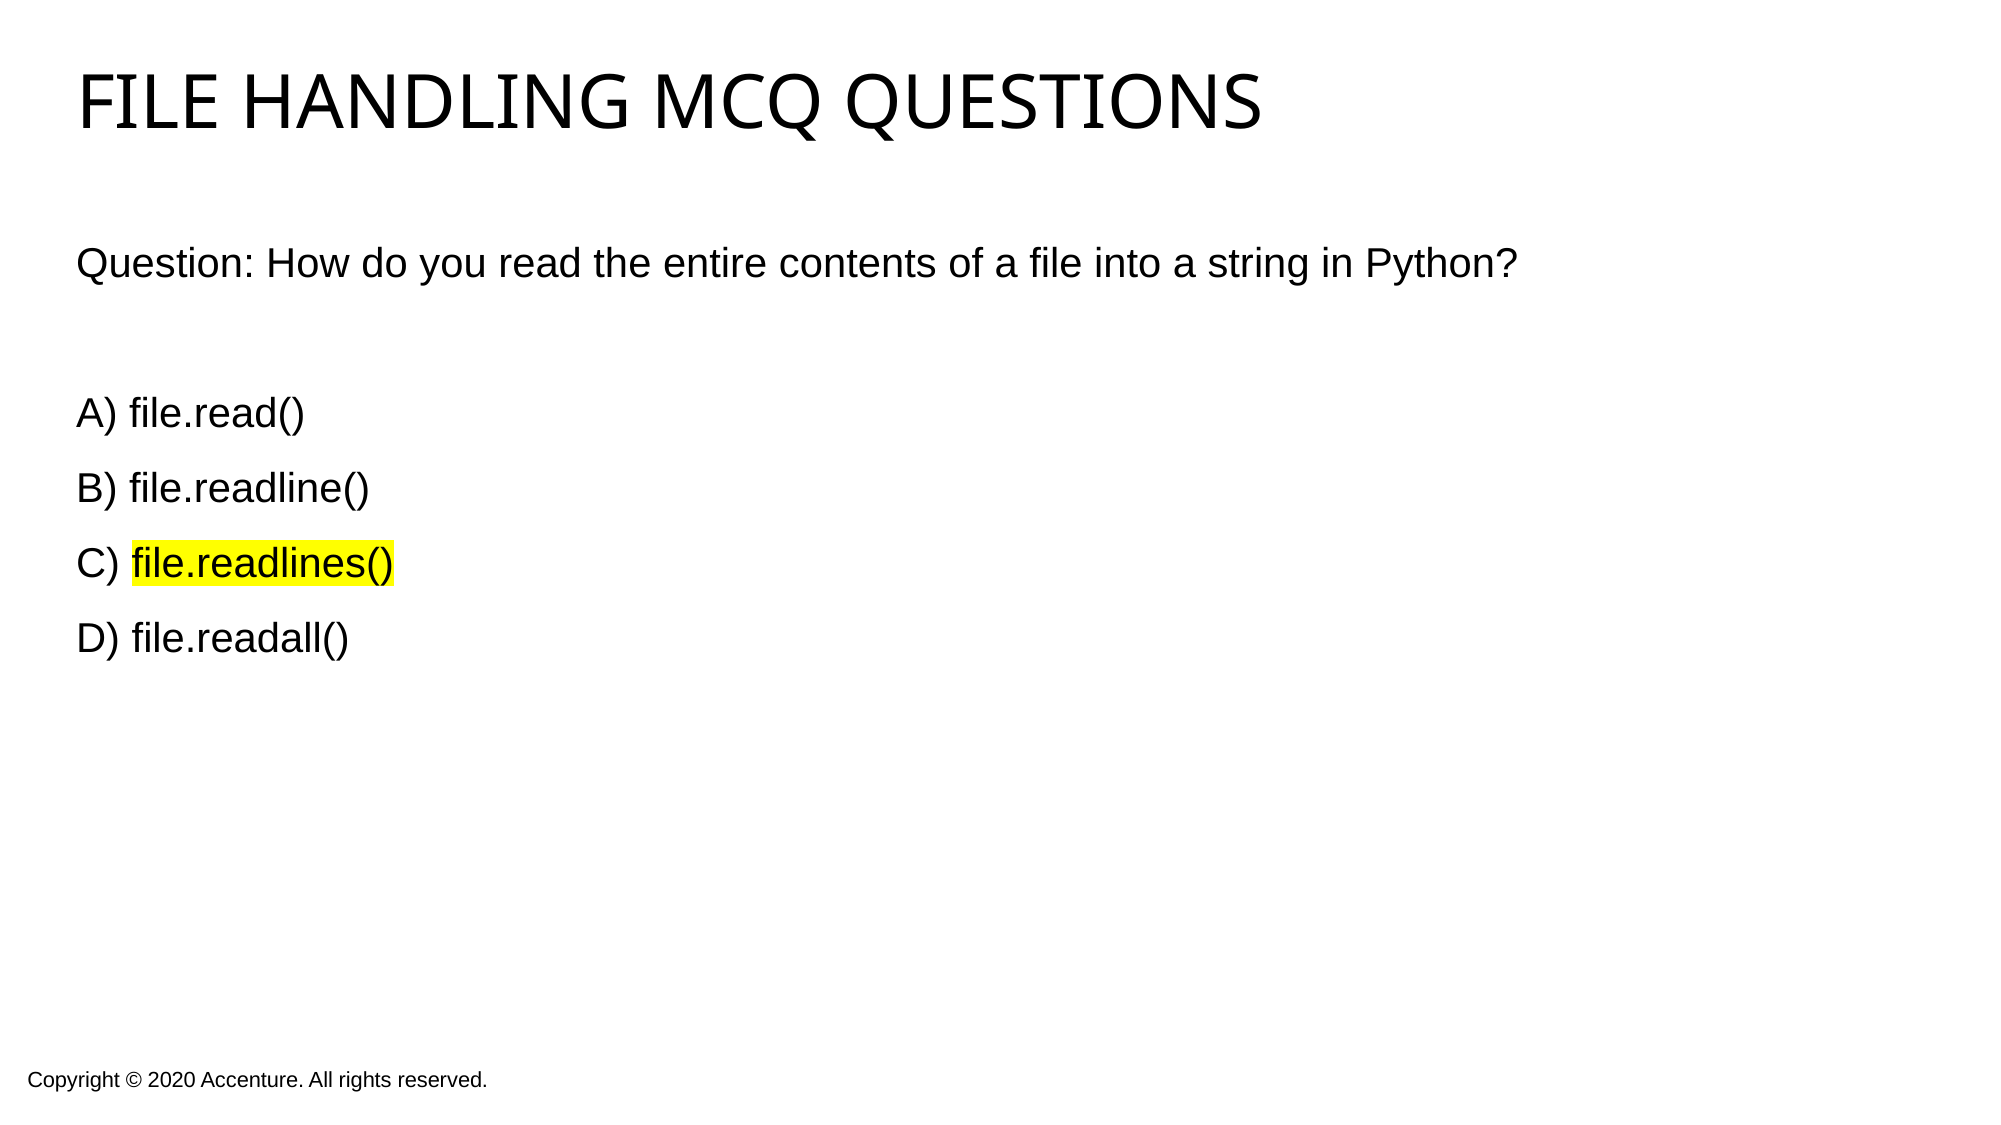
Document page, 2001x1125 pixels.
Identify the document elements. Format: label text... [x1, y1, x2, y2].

title File handling mcq questions [62, 62, 1938, 150]
list Question: How do you read the entire contents of a file into a string in Python? A) file.read() B) file.readline() C) file.readlines() D) file.readall() [61, 228, 1938, 1060]
